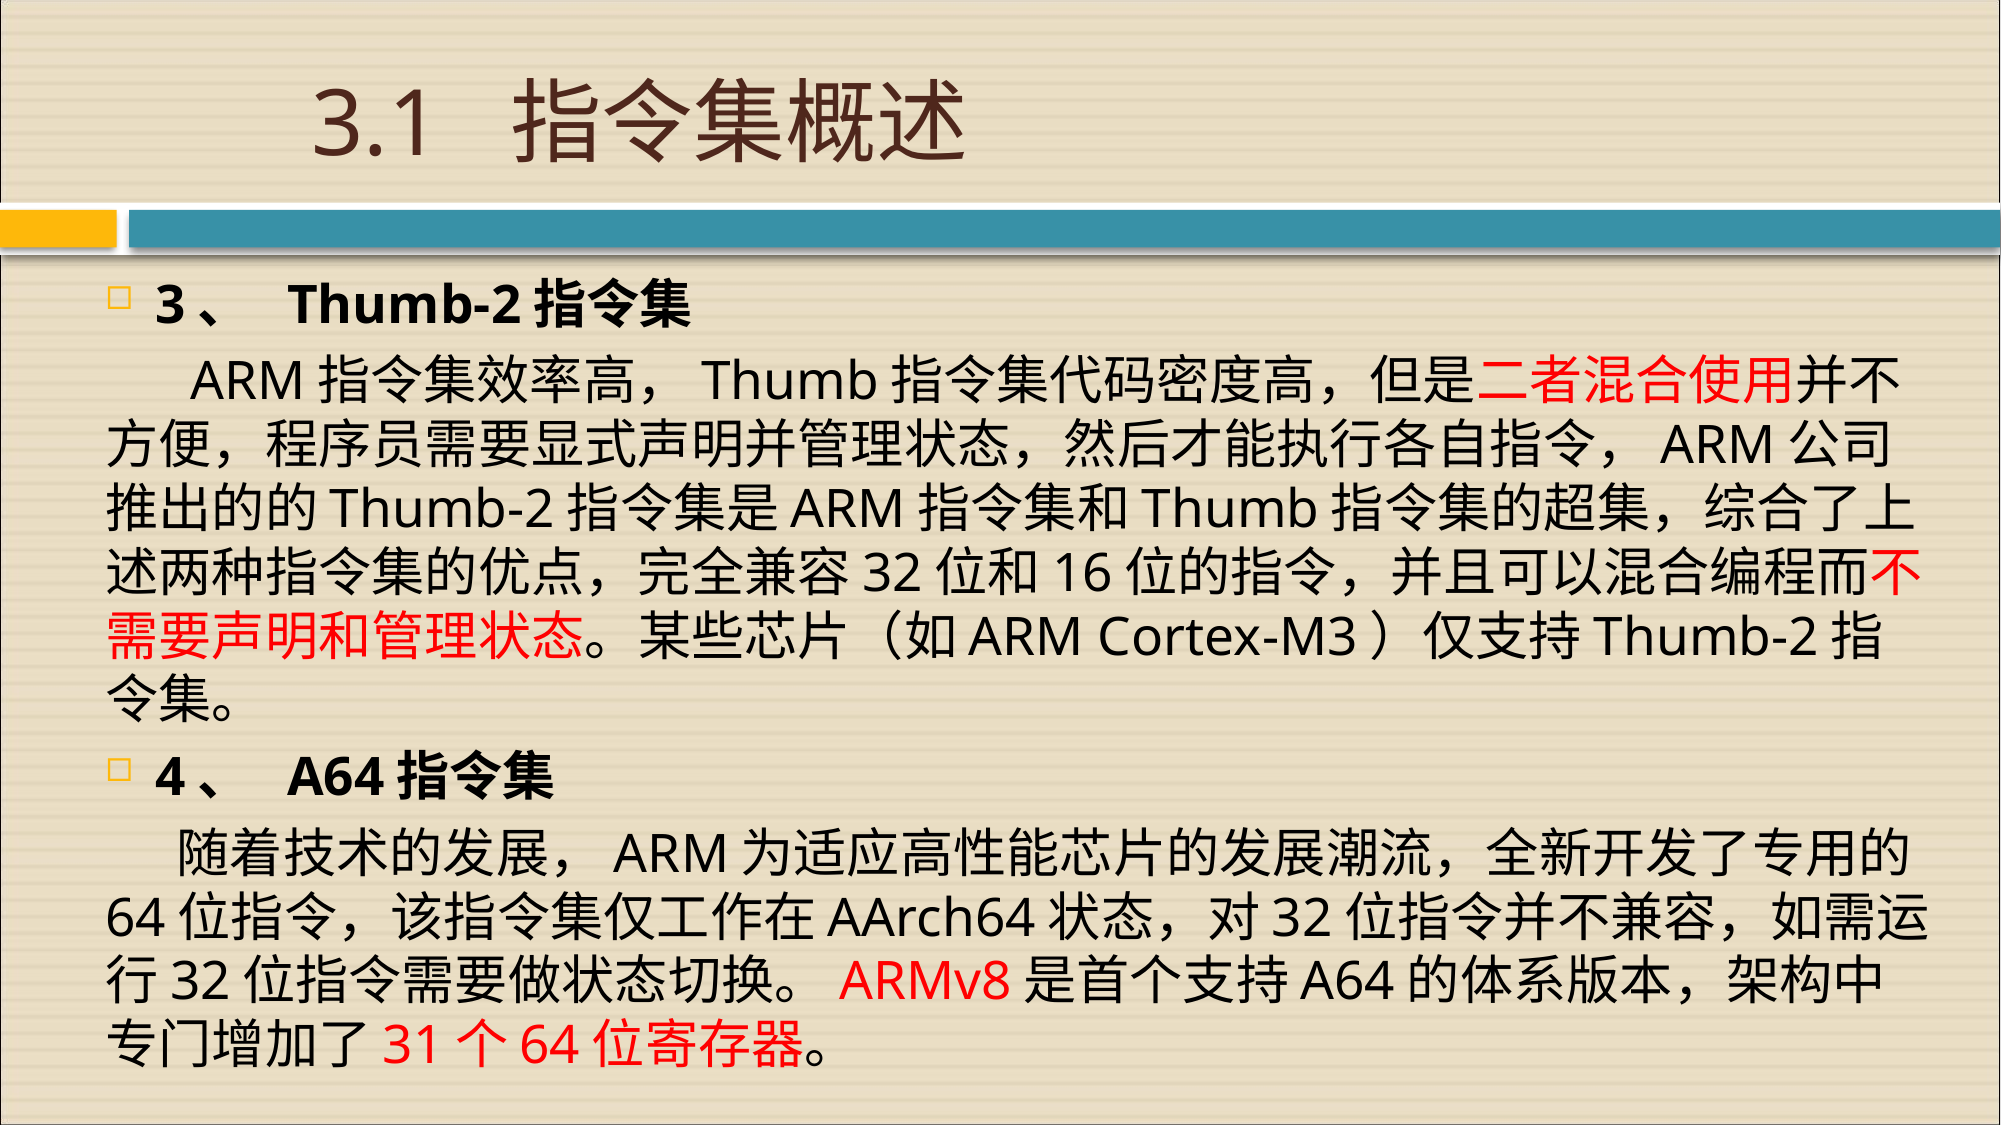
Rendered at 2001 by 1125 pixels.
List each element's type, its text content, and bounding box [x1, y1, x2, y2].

title 3.1 指令集概述 [296, 37, 1746, 201]
picture [0, 0, 2001, 1125]
list 3、 Thumb-2指令集 ARM指令集效率高，Thumb指令集代码密度高，但是二者混合使用并不方便，程序员需要显式声明并管理状态，然后才能执行各自指令，ARM公司推出的的Thumb-2指令集是ARM指令集和Thumb指令集的超集，综合了上述两种指令集的优点，完全兼容32位和16位的指令，并且可以混合编程而不需要声明和管理状态。某些芯片（如ARM Cortex‐M3）仅支持Thumb-2指令集。 4、 A64指令集 随着技术的发展，ARM为适应高性能芯片的发展潮流，全新开发了专用的64位指令，该指令集仅工作在AArch64状态，对32位指令并不兼容，如需运行32位指令需要做状态切换。ARMv8是首个支持A64的体系版本，架构中专门增加了31个64位寄存器。 [90, 262, 1946, 1088]
